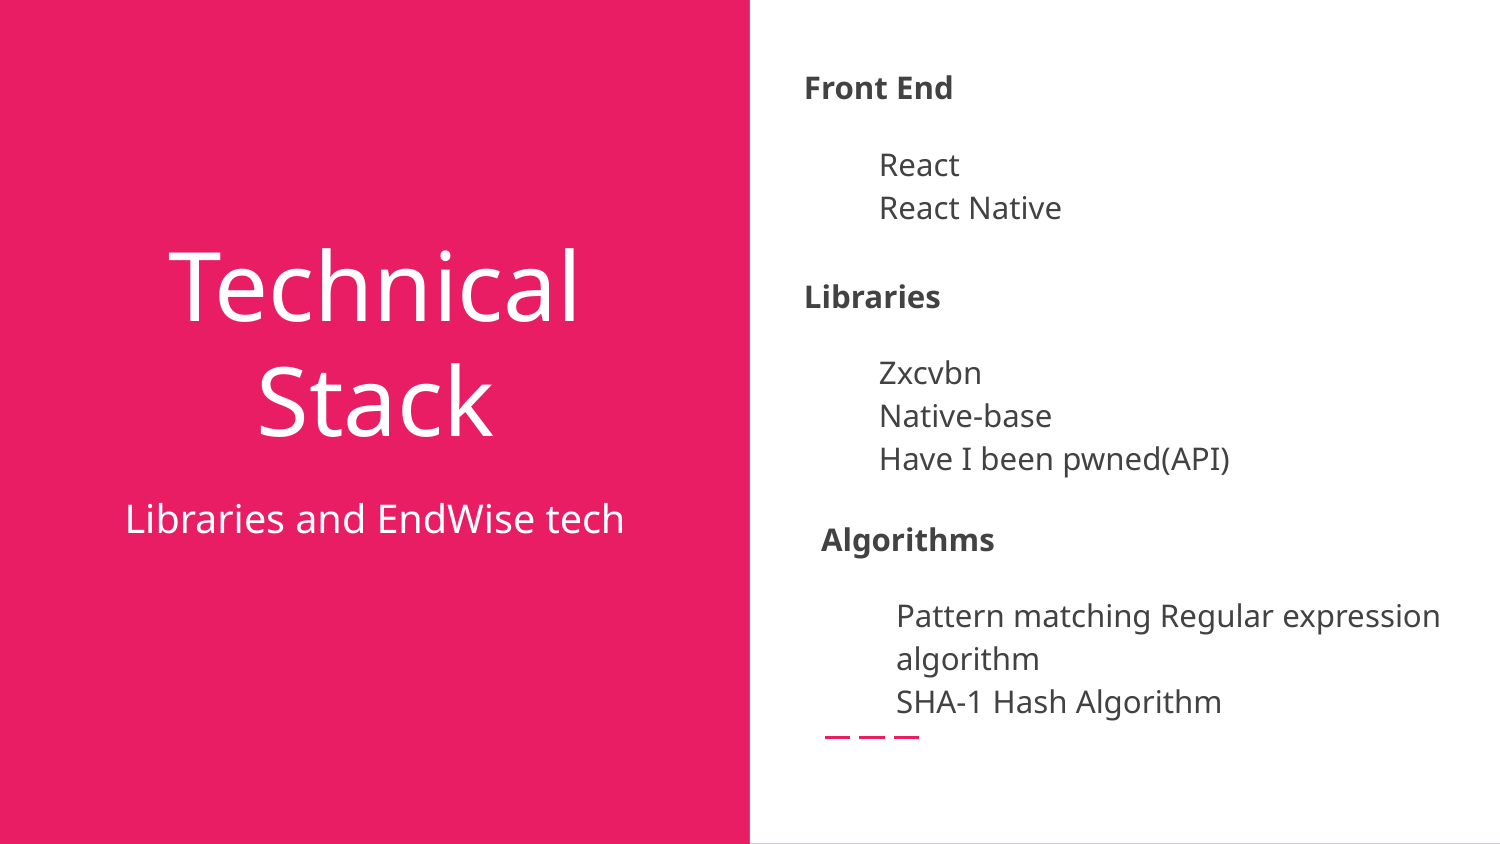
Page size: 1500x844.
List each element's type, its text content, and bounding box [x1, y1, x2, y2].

title Technical Stack [43, 176, 708, 471]
list Front End React React Native [788, 33, 1483, 227]
subtitle Libraries and EndWise tech [43, 479, 708, 700]
list Algorithms Pattern matching Regular expression algorithm SHA-1 Hash Algorithm [805, 512, 1500, 723]
list Libraries Zxcvbn Native-base Have I been pwned(API) [788, 227, 1483, 521]
